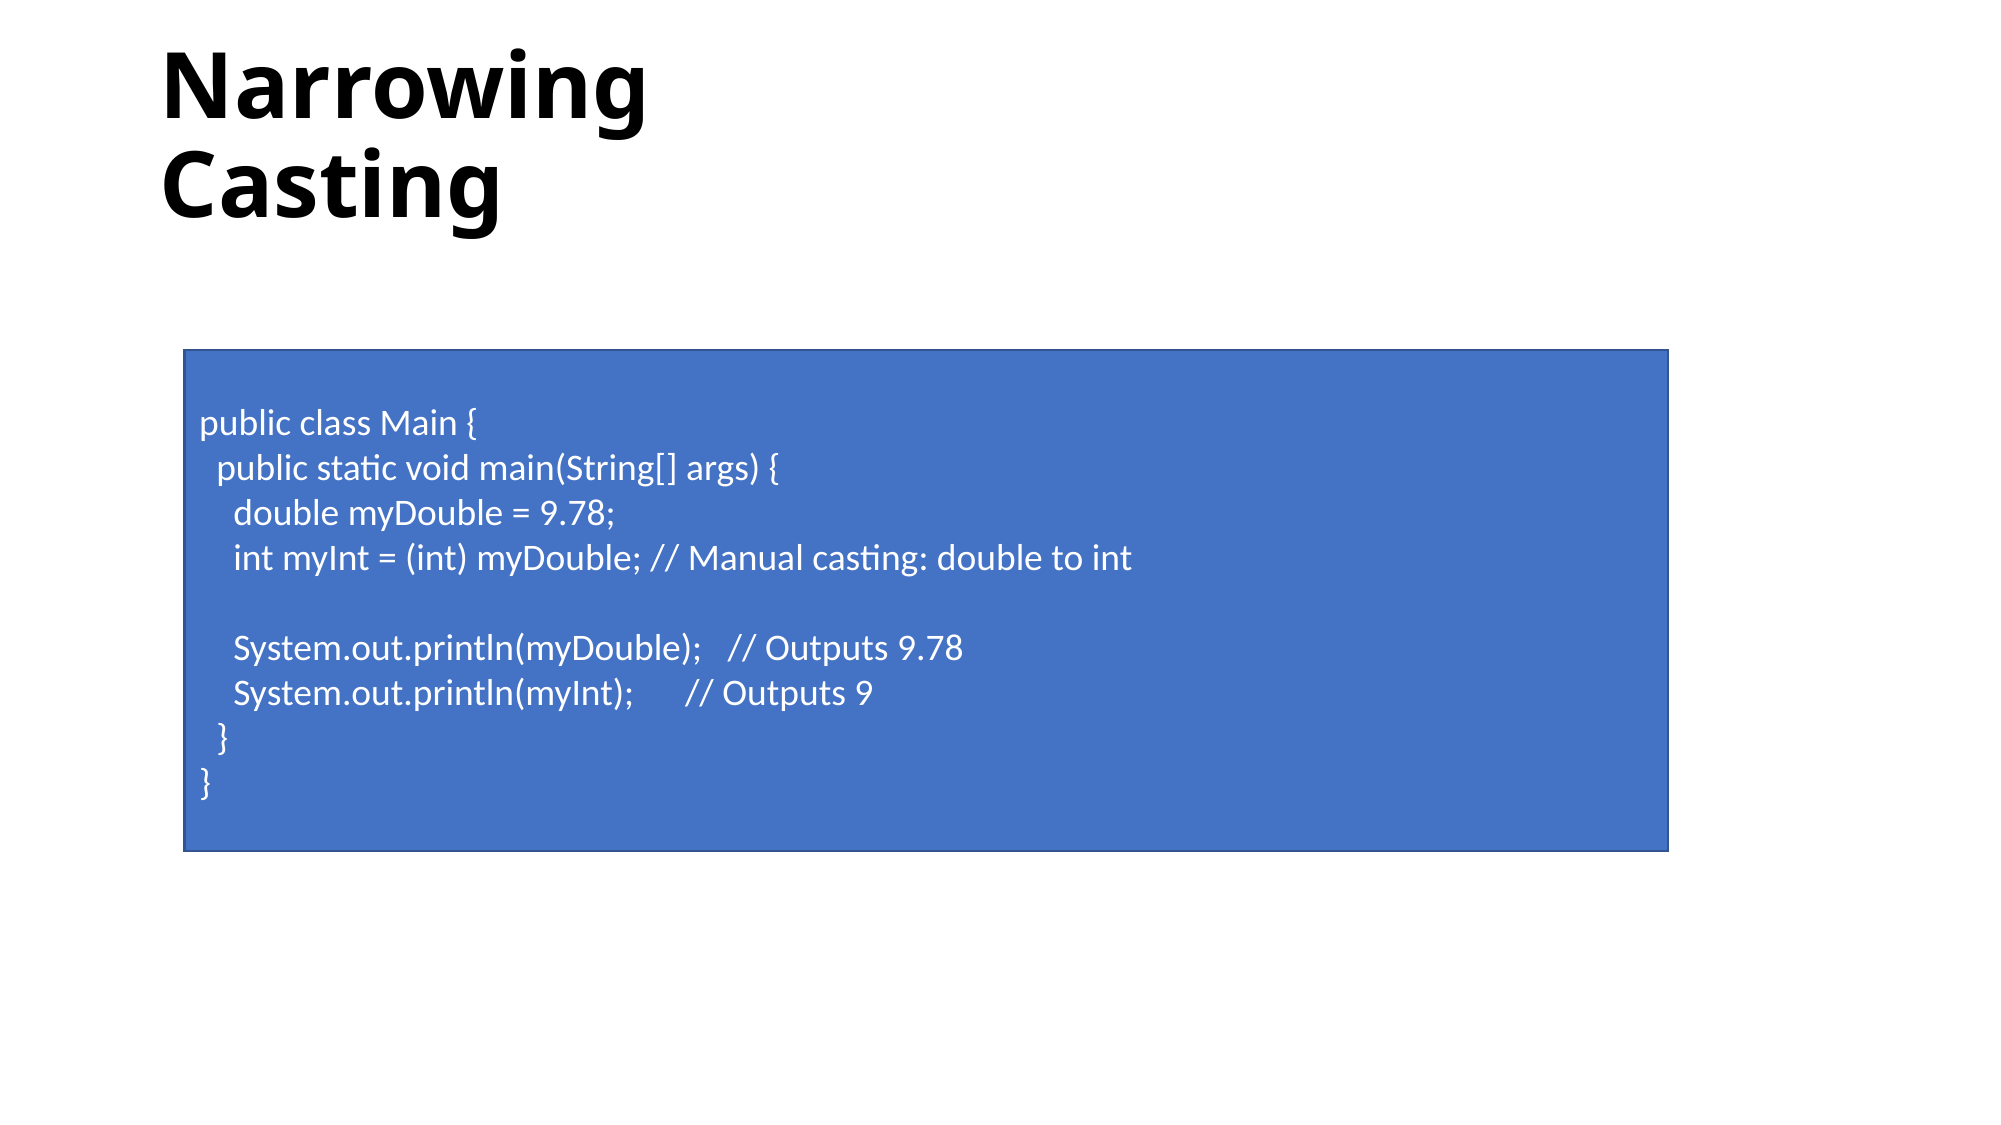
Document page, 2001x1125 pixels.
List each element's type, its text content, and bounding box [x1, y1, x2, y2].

title Narrowing Casting [144, 73, 862, 205]
text_box public class Main { public static void main(String[] args) { double myDouble = 9.78; int myInt = (int) myDouble; // Manual casting: double to int System.out.println(myDouble); // Outputs 9.78 System.out.println(myInt); // Outputs 9 } } [183, 349, 1669, 852]
